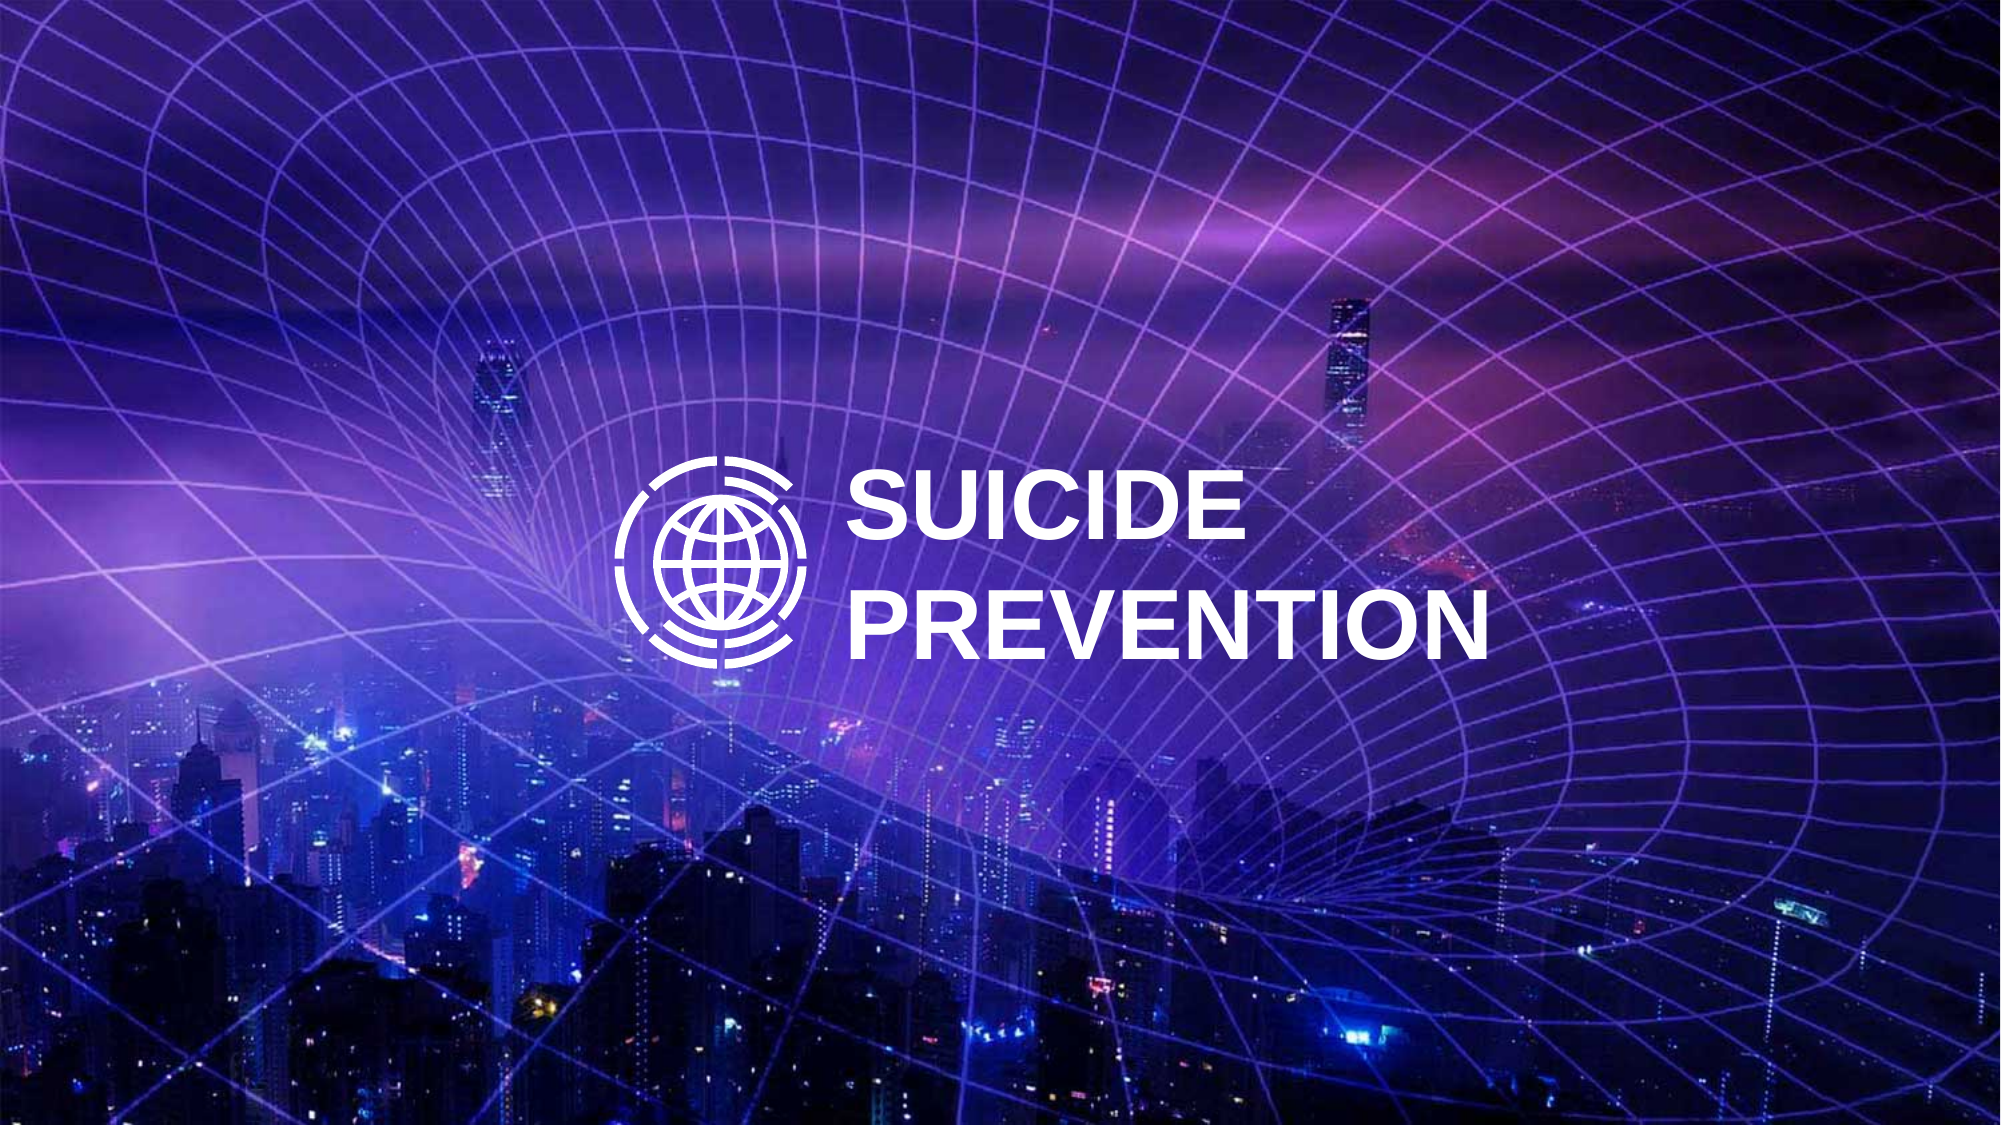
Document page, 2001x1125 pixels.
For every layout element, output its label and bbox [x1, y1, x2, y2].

text_box [614, 456, 807, 669]
text_box [829, 431, 1614, 734]
picture [0, 0, 2001, 1125]
